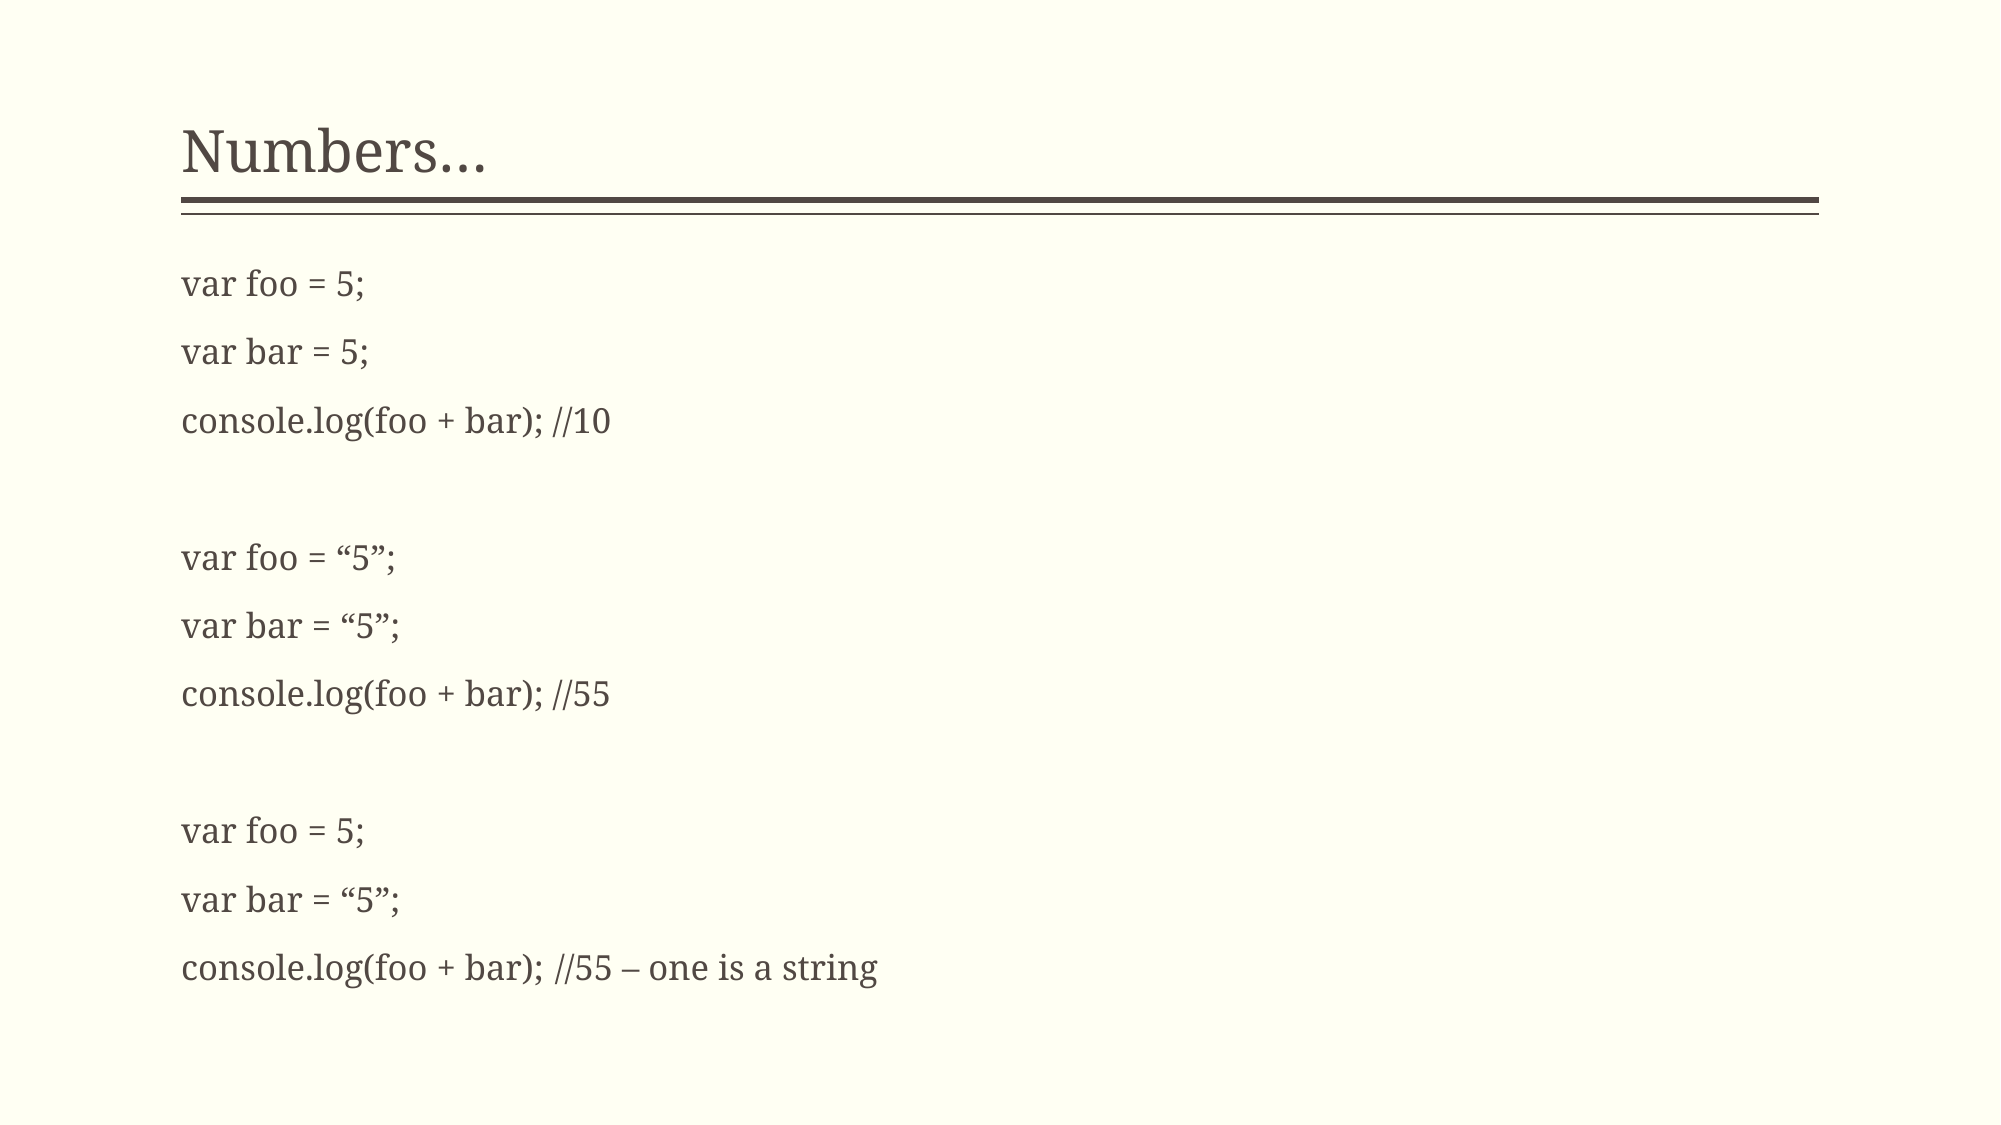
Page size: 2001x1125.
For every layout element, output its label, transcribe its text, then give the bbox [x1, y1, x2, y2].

list var foo = 5; var bar = 5; console.log(foo + bar); //10 var foo = “5”; var bar = “5”; console.log(foo + bar); //55 var foo = 5; var bar = “5”; console.log(foo + bar); //55 – one is a string [181, 258, 1592, 1002]
title Numbers… [181, 12, 1819, 193]
